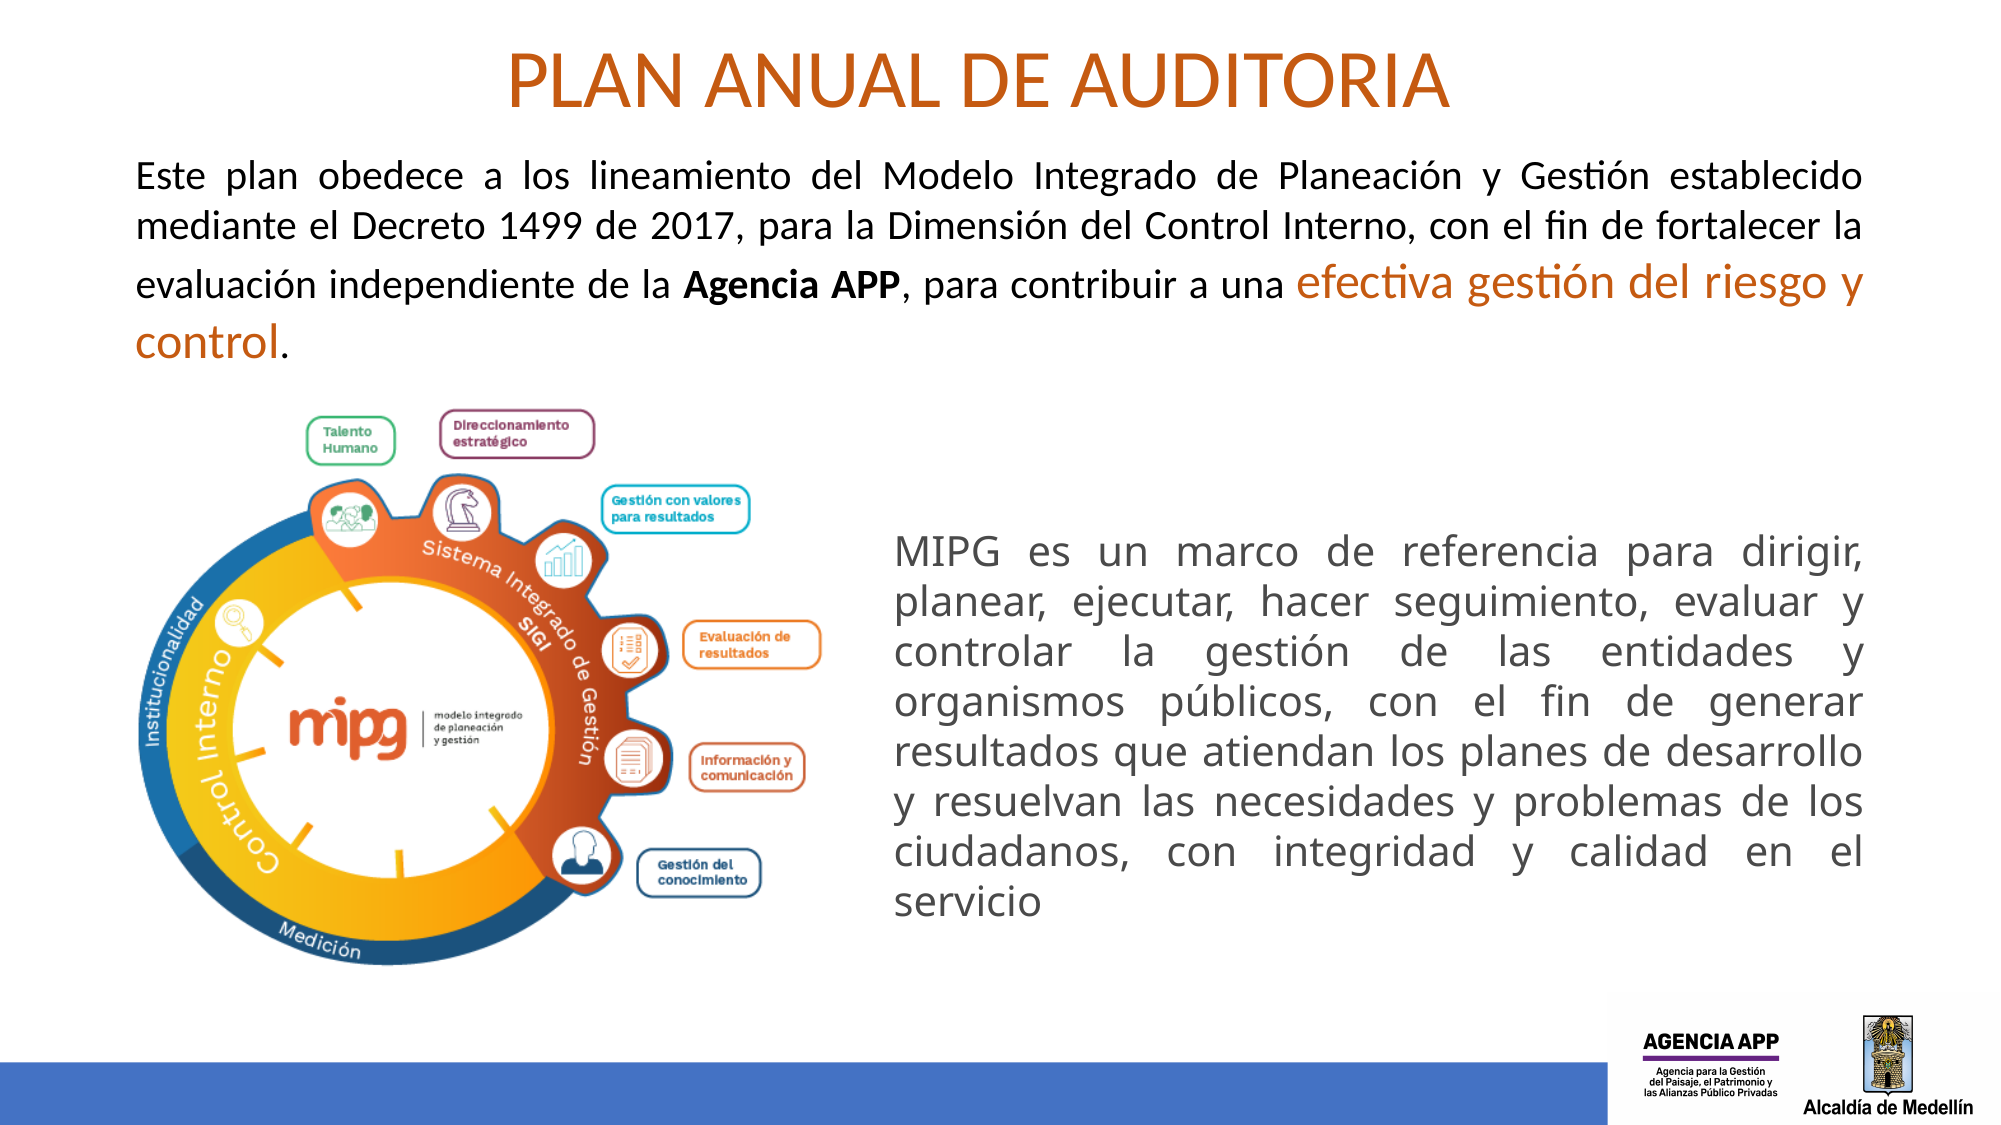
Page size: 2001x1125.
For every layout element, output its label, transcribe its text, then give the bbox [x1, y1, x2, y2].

text_box PLAN ANUAL DE AUDITORIA [37, 16, 1939, 132]
picture [1607, 992, 2000, 1125]
text_box Este plan obedece a los lineamiento del Modelo Integrado de Planeación y Gestión establecido mediante el Decreto 1499 de 2017, para la Dimensión del Control Interno, con el fin de fortalecer la evaluación independiente de la Agencia APP, para contribuir a una efectiva gestión del riesgo y control. [120, 140, 1879, 426]
text_box [0, 1061, 1607, 1125]
text_box MIPG es un marco de referencia para dirigir, planear, ejecutar, hacer seguimiento, evaluar y controlar la gestión de las entidades y organismos públicos, con el fin de generar resultados que atiendan los planes de desarrollo y resuelvan las necesidades y problemas de los ciudadanos, con integridad y calidad en el servicio [891, 517, 1879, 933]
picture [0, 379, 891, 989]
